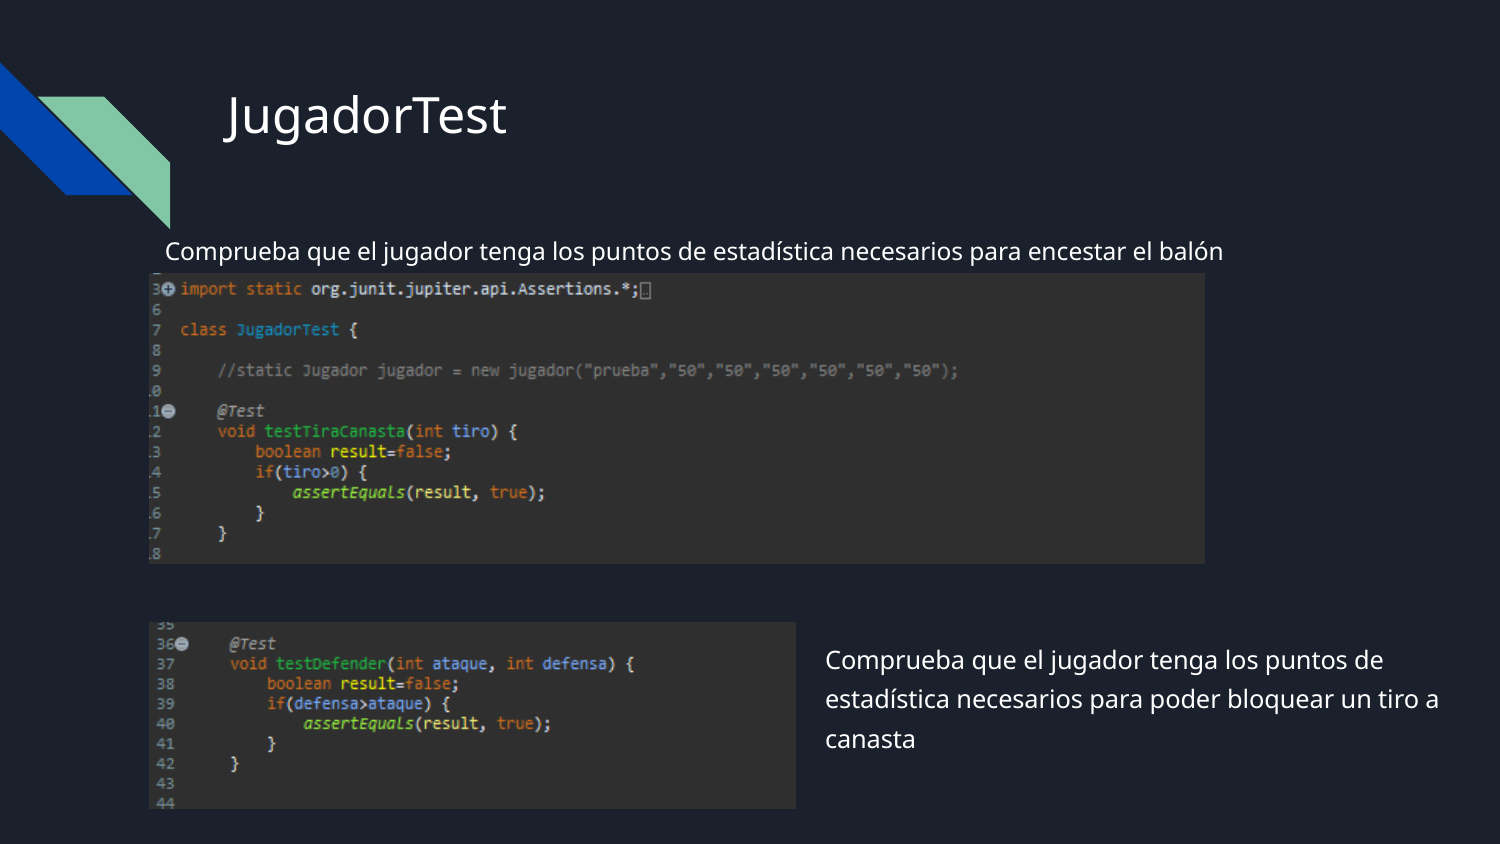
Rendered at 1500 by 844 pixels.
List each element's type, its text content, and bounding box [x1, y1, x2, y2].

picture [149, 621, 796, 810]
title JugadorTest [212, 64, 1368, 215]
list Comprueba que el jugador tenga los puntos de estadística necesarios para poder bloquear un tiro a canasta [809, 622, 1486, 773]
list Comprueba que el jugador tenga los puntos de estadística necesarios para encestar el balón [149, 214, 1305, 316]
picture [149, 272, 1205, 564]
